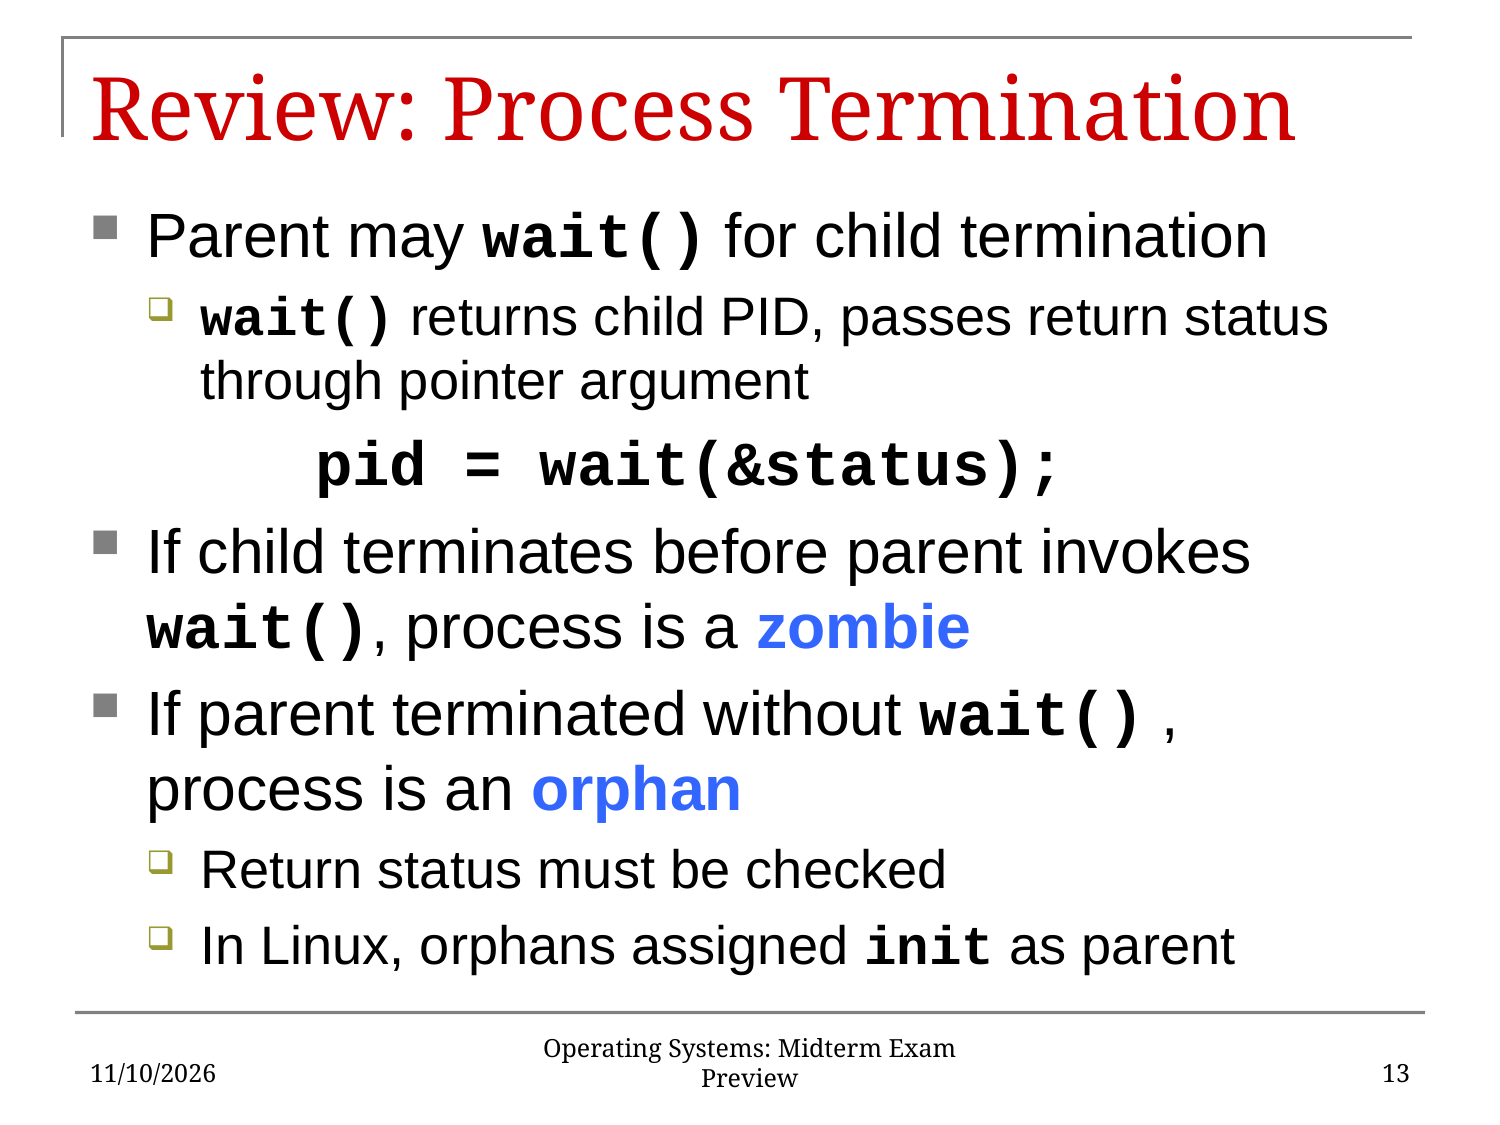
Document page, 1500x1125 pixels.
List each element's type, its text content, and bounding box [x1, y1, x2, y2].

list Parent may wait() for child termination wait() returns child PID, passes return status through pointer argument pid = wait(&status); If child terminates before parent invokes wait(), process is a zombie If parent terminated without wait() , process is an orphan Return status must be checked In Linux, orphans assigned init as parent [75, 187, 1425, 1006]
footer Operating Systems: Midterm Exam Preview [512, 1024, 988, 1101]
slide_number 13 [1074, 1023, 1426, 1100]
title Review: Process Termination [75, 45, 1425, 163]
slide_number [74, 1023, 426, 1100]
